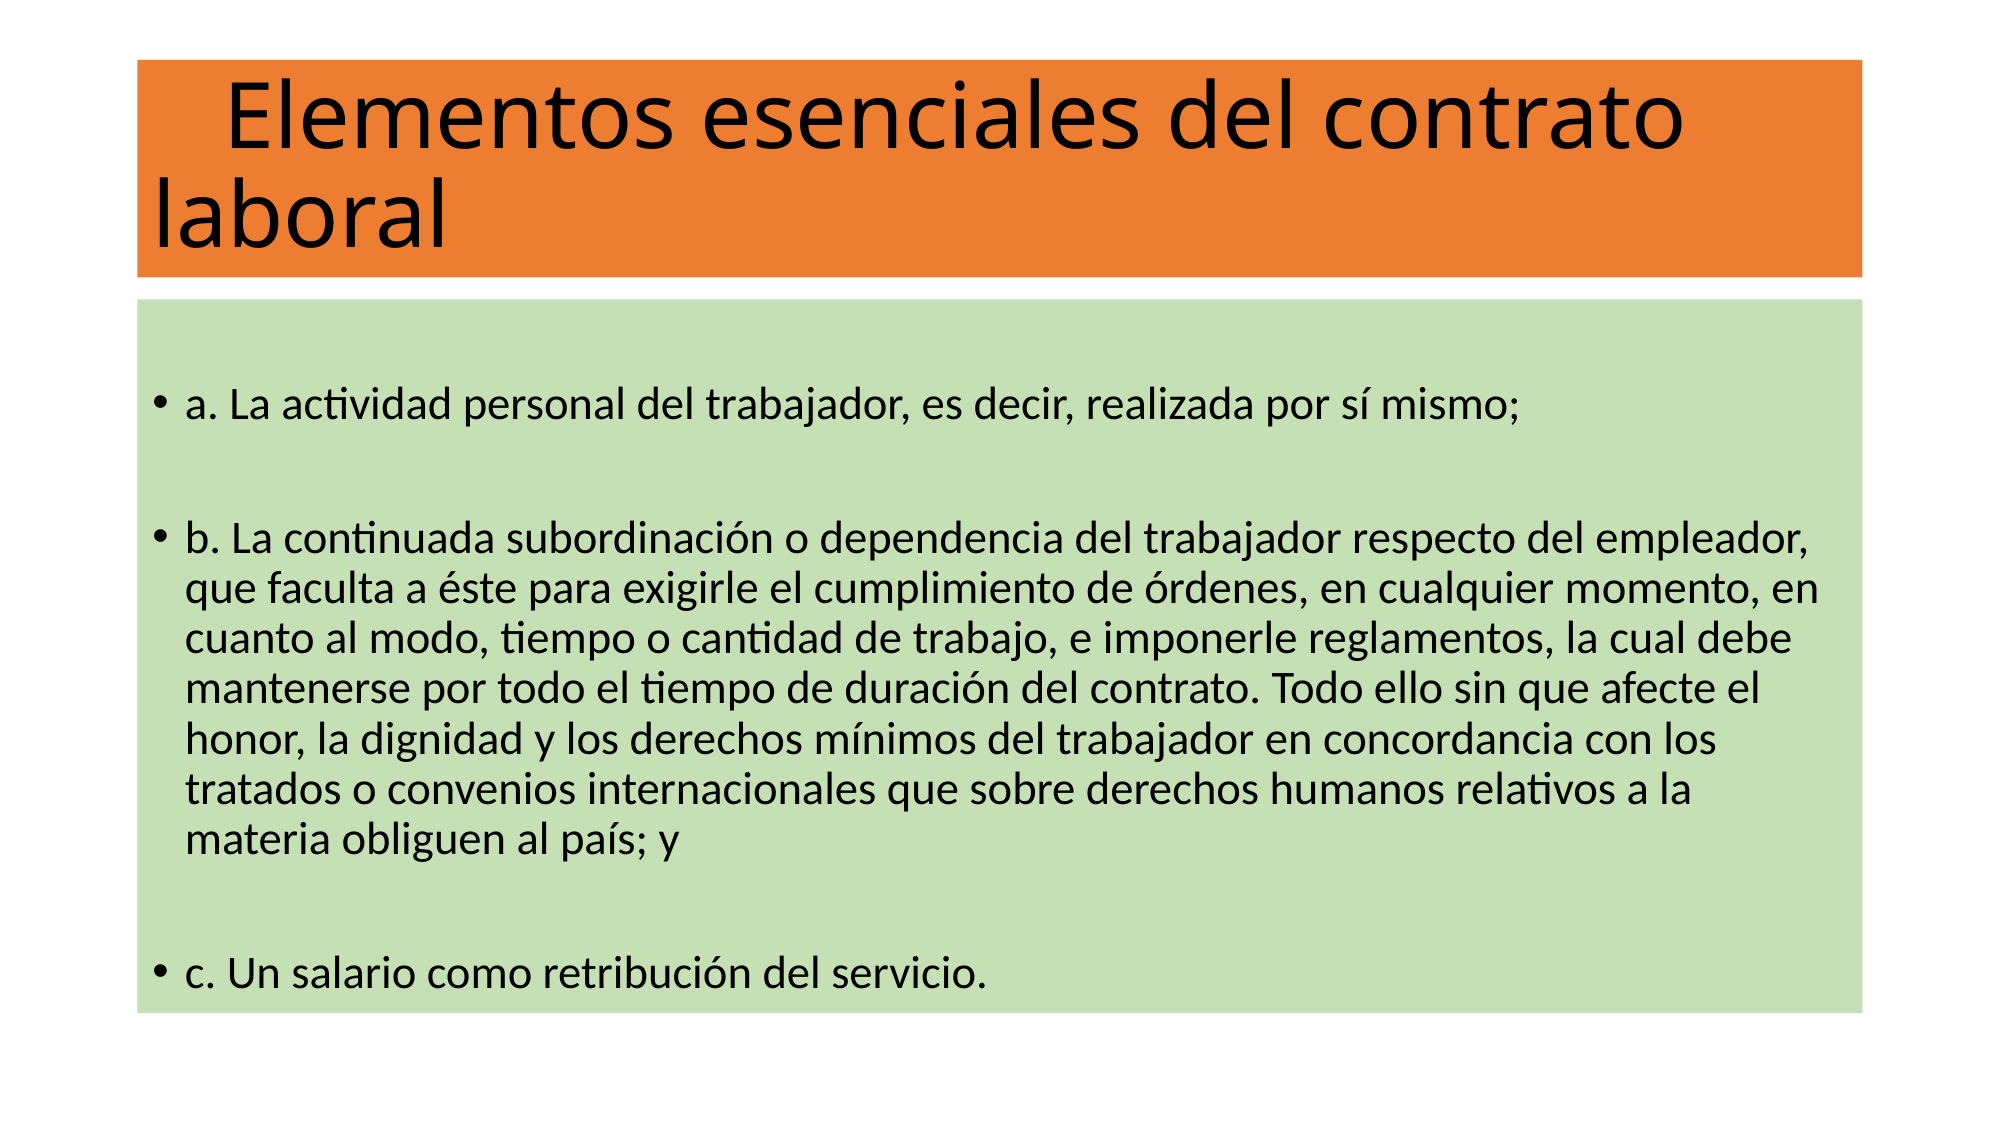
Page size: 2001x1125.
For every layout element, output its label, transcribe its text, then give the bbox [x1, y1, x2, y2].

title Elementos esenciales del contrato laboral [137, 59, 1863, 278]
list a. La actividad personal del trabajador, es decir, realizada por sí mismo; b. La continuada subordinación o dependencia del trabajador respecto del empleador, que faculta a éste para exigirle el cumplimiento de órdenes, en cualquier momento, en cuanto al modo, tiempo o cantidad de trabajo, e imponerle reglamentos, la cual debe mantenerse por todo el tiempo de duración del contrato. Todo ello sin que afecte el honor, la dignidad y los derechos mínimos del trabajador en concordancia con los tratados o convenios internacionales que sobre derechos humanos relativos a la materia obliguen al país; y c. Un salario como retribución del servicio. [137, 299, 1863, 1014]
